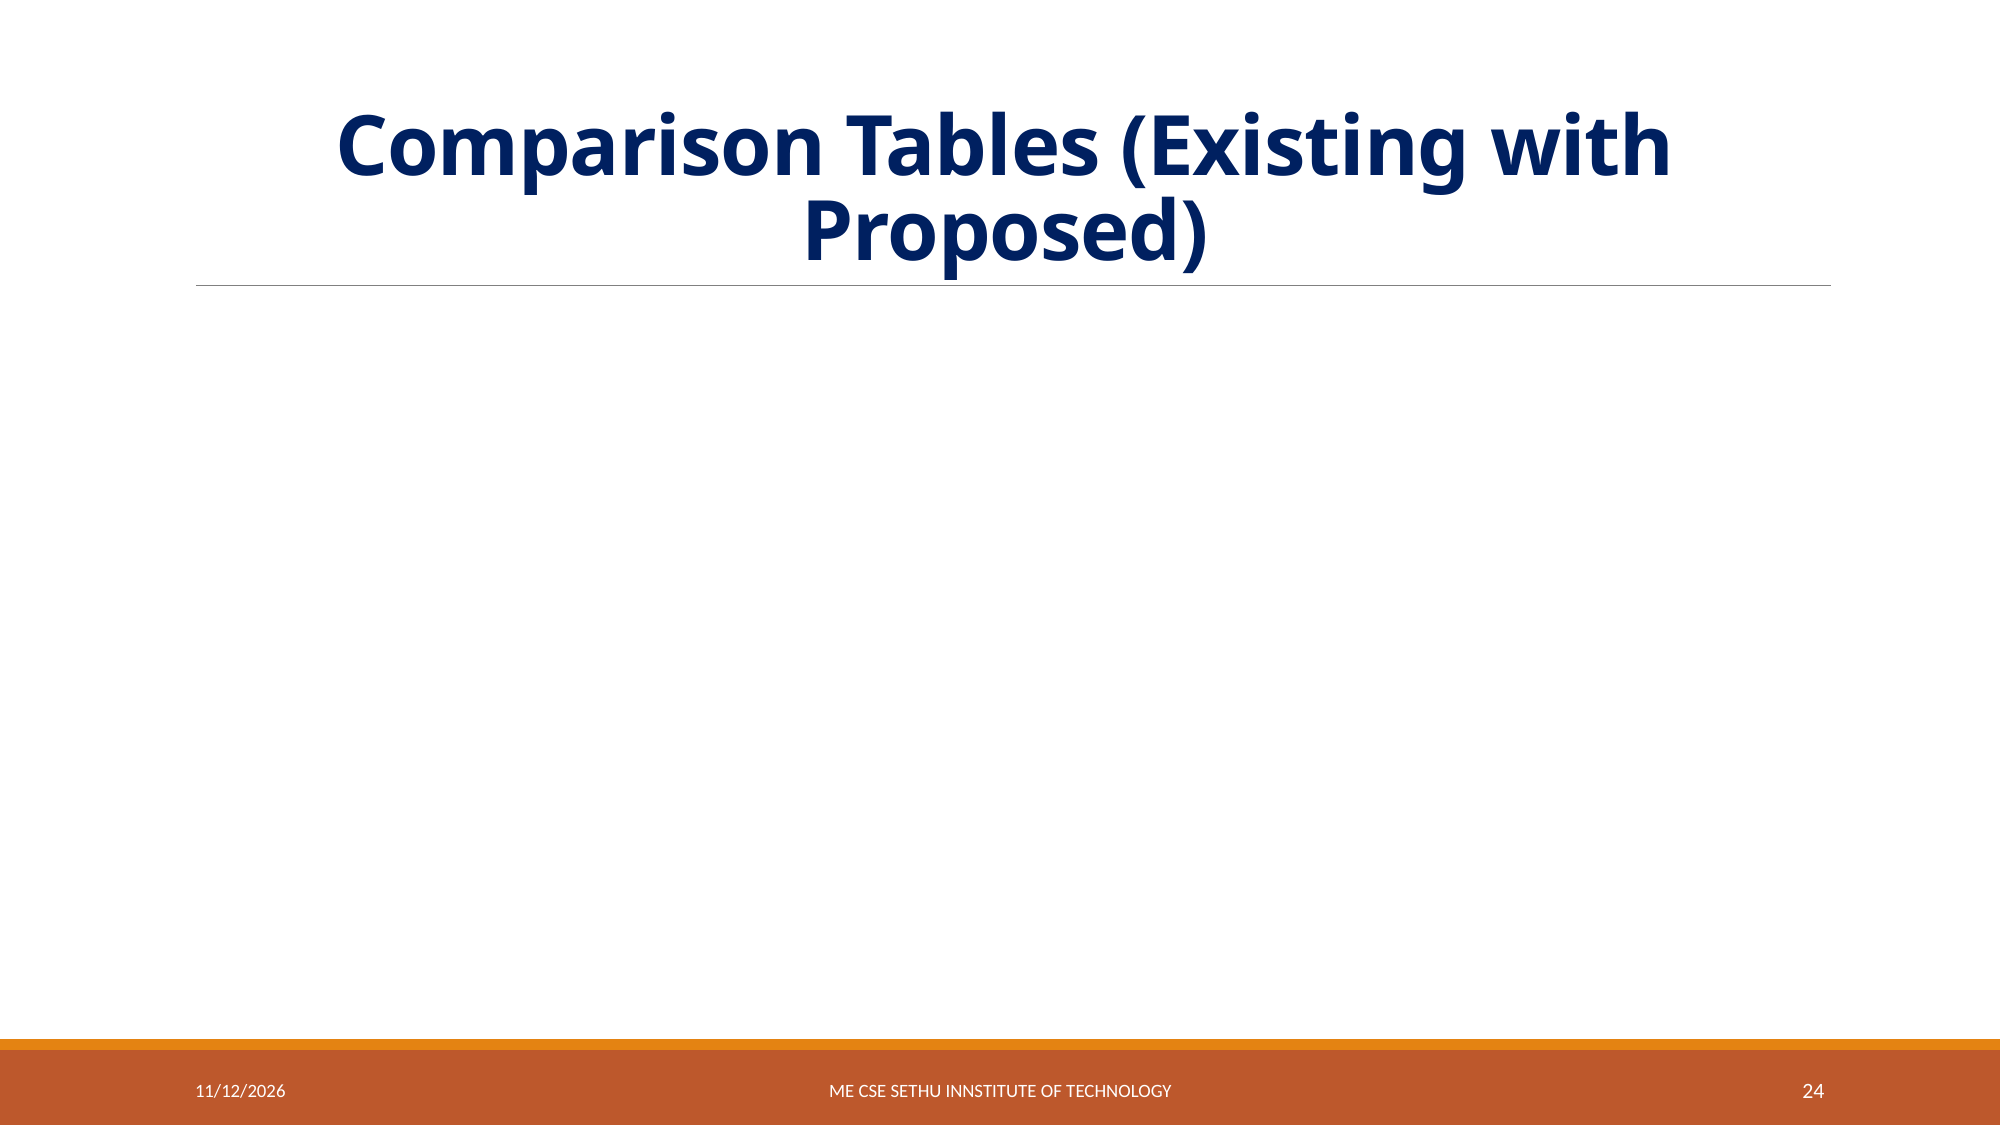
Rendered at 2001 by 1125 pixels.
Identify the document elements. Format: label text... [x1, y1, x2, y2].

footer ME CSE SETHU INNSTITUTE OF TECHNOLOGY [604, 1059, 1396, 1120]
slide_number 24 [1624, 1059, 1840, 1120]
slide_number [180, 1059, 586, 1120]
title Comparison Tables (Existing with Proposed) [180, 47, 1830, 285]
